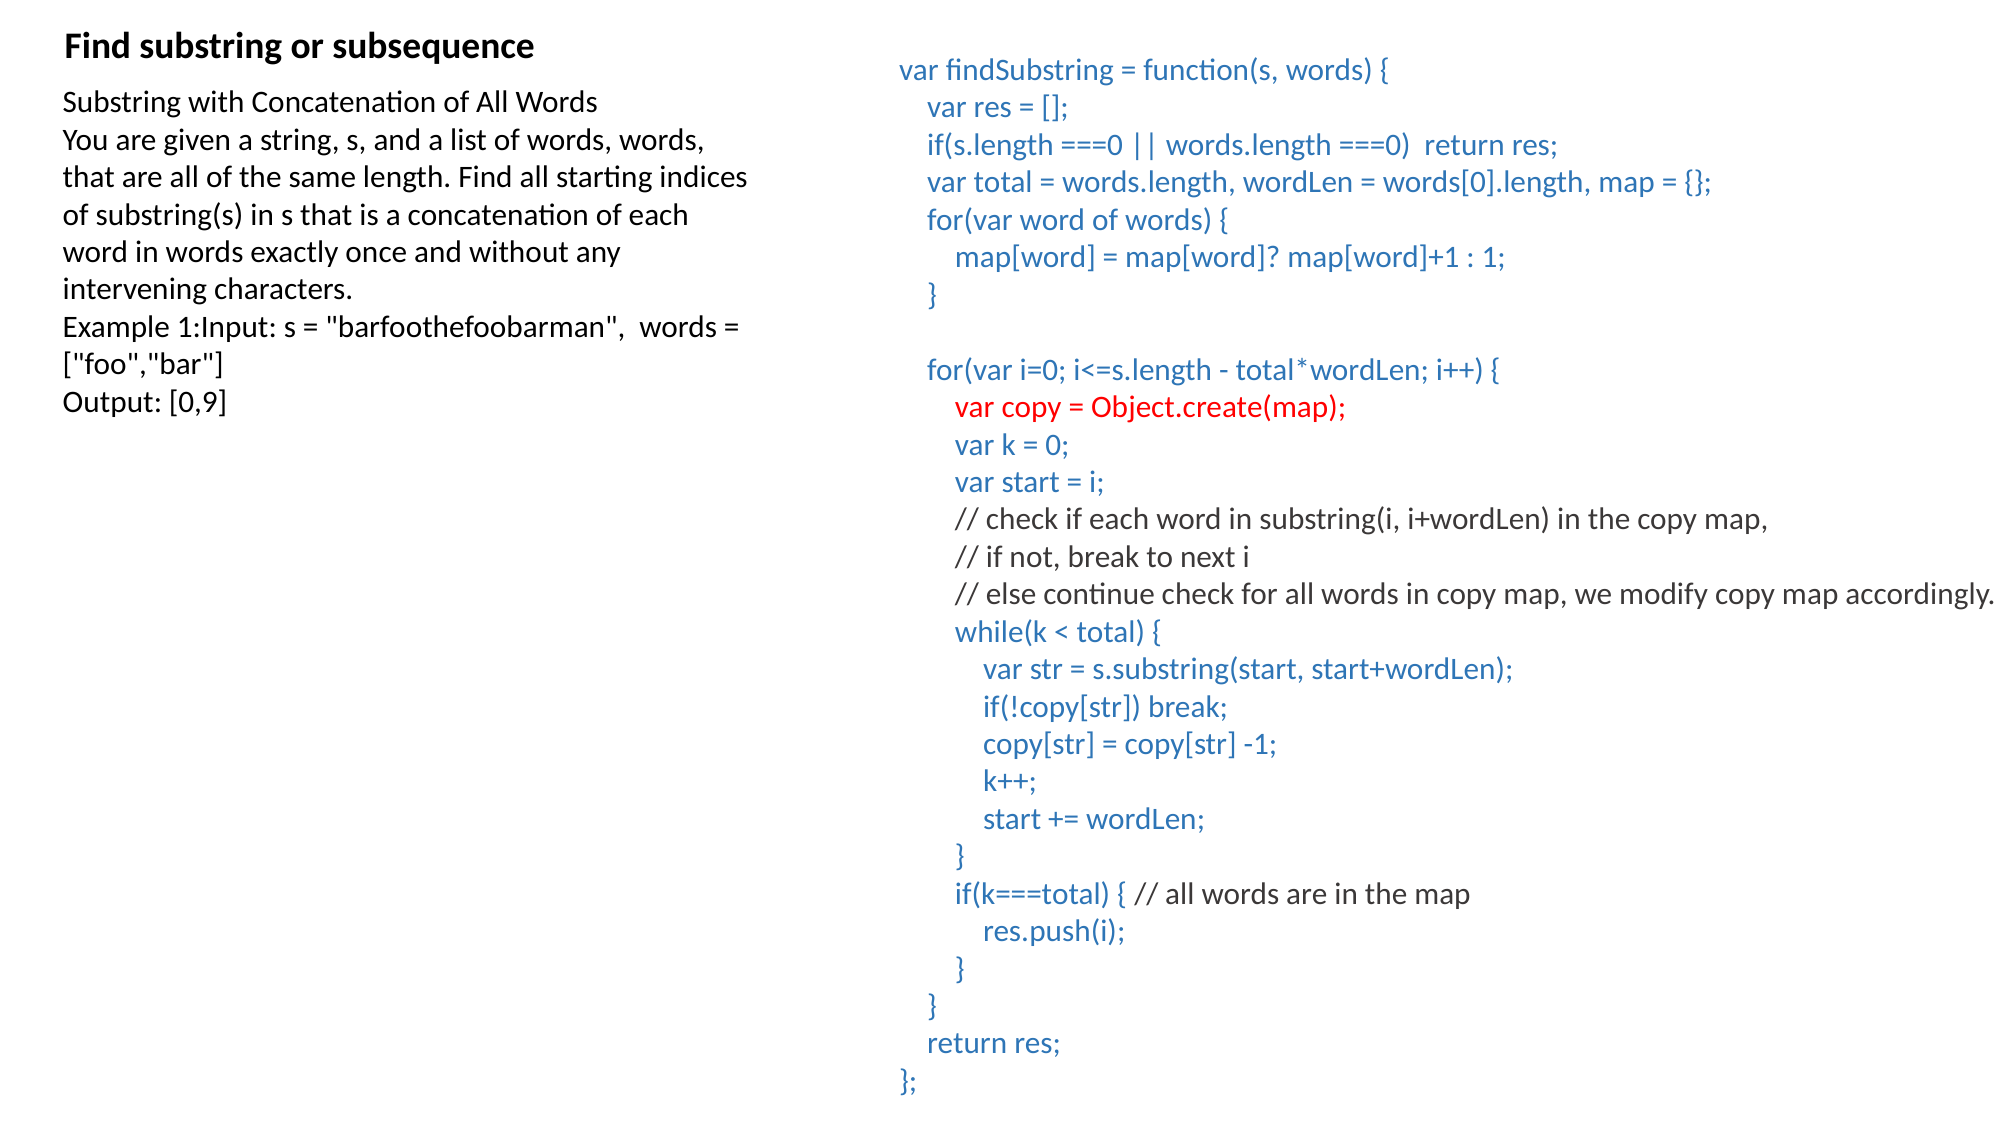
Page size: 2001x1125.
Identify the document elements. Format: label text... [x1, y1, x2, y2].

text_box Find substring or subsequence [49, 13, 551, 74]
text_box Substring with Concatenation of All Words You are given a string, s, and a list of words, words, that are all of the same length. Find all starting indices of substring(s) in s that is a concatenation of each word in words exactly once and without any intervening characters. Example 1:Input: s = "barfoothefoobarman", words = ["foo","bar"] Output: [0,9] [48, 74, 770, 426]
text_box var findSubstring = function(s, words) { var res = []; if(s.length ===0 || words.length ===0) return res; var total = words.length, wordLen = words[0].length, map = {}; for(var word of words) { map[word] = map[word]? map[word]+1 : 1; } for(var i=0; i<=s.length - total*wordLen; i++) { var copy = Object.create(map); var k = 0; var start = i; // check if each word in substring(i, i+wordLen) in the copy map, // if not, break to next i // else continue check for all words in copy map, we modify copy map accordingly. while(k < total) { var str = s.substring(start, start+wordLen); if(!copy[str]) break; copy[str] = copy[str] -1; k++; start += wordLen; } if(k===total) { // all words are in the map res.push(i); } } return res; }; [884, 41, 2000, 1105]
